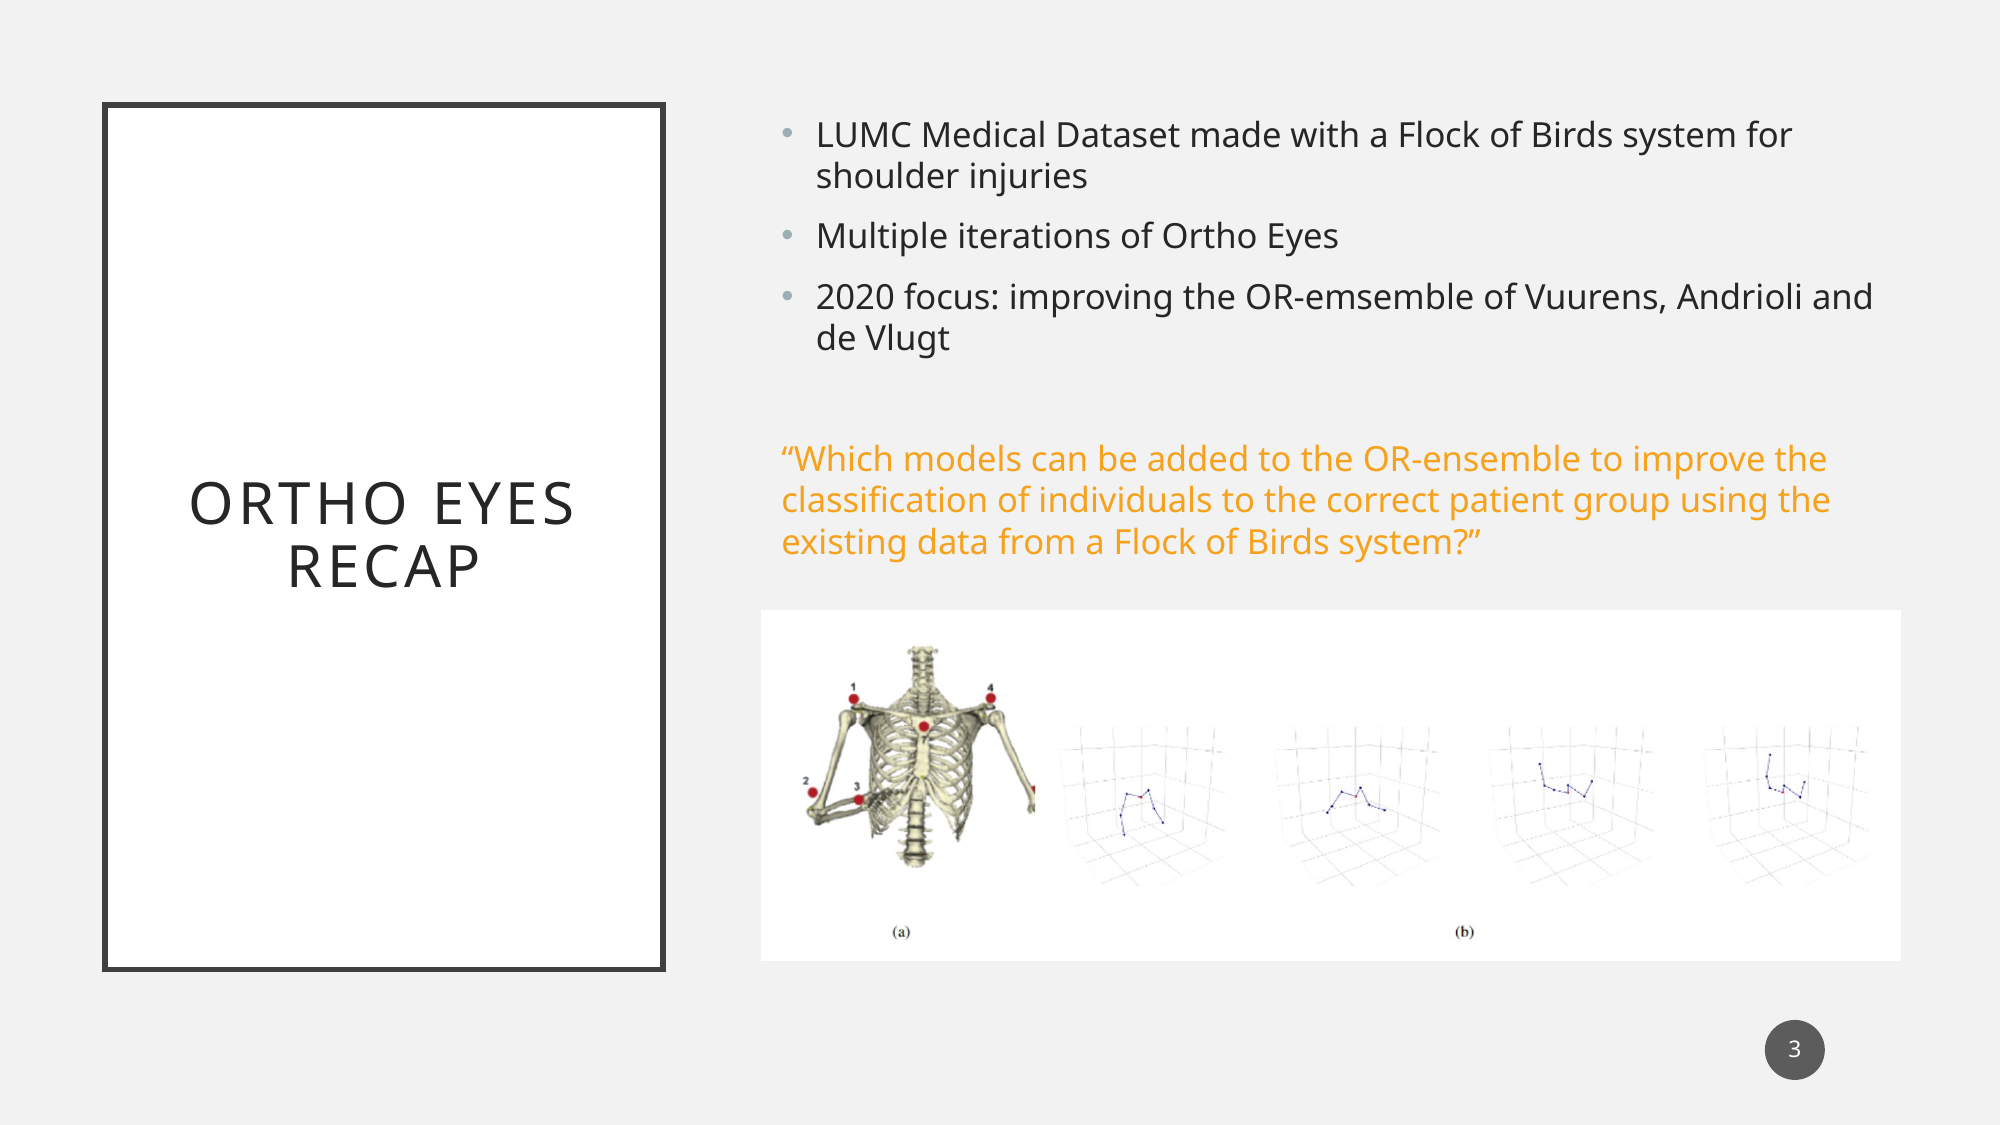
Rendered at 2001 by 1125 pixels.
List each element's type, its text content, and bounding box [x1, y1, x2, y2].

title Ortho eyes recap [102, 102, 666, 972]
picture [766, 614, 1896, 957]
list LUMC Medical Dataset made with a Flock of Birds system for shoulder injuries Multiple iterations of Ortho Eyes 2020 focus: improving the OR-emsemble of Vuurens, Andrioli and de Vlugt “Which models can be added to the OR-ensemble to improve the classification of individuals to the correct patient group using the existing data from a Flock of Birds system?” [766, 104, 1896, 570]
slide_number 3 [1764, 1019, 1825, 1080]
